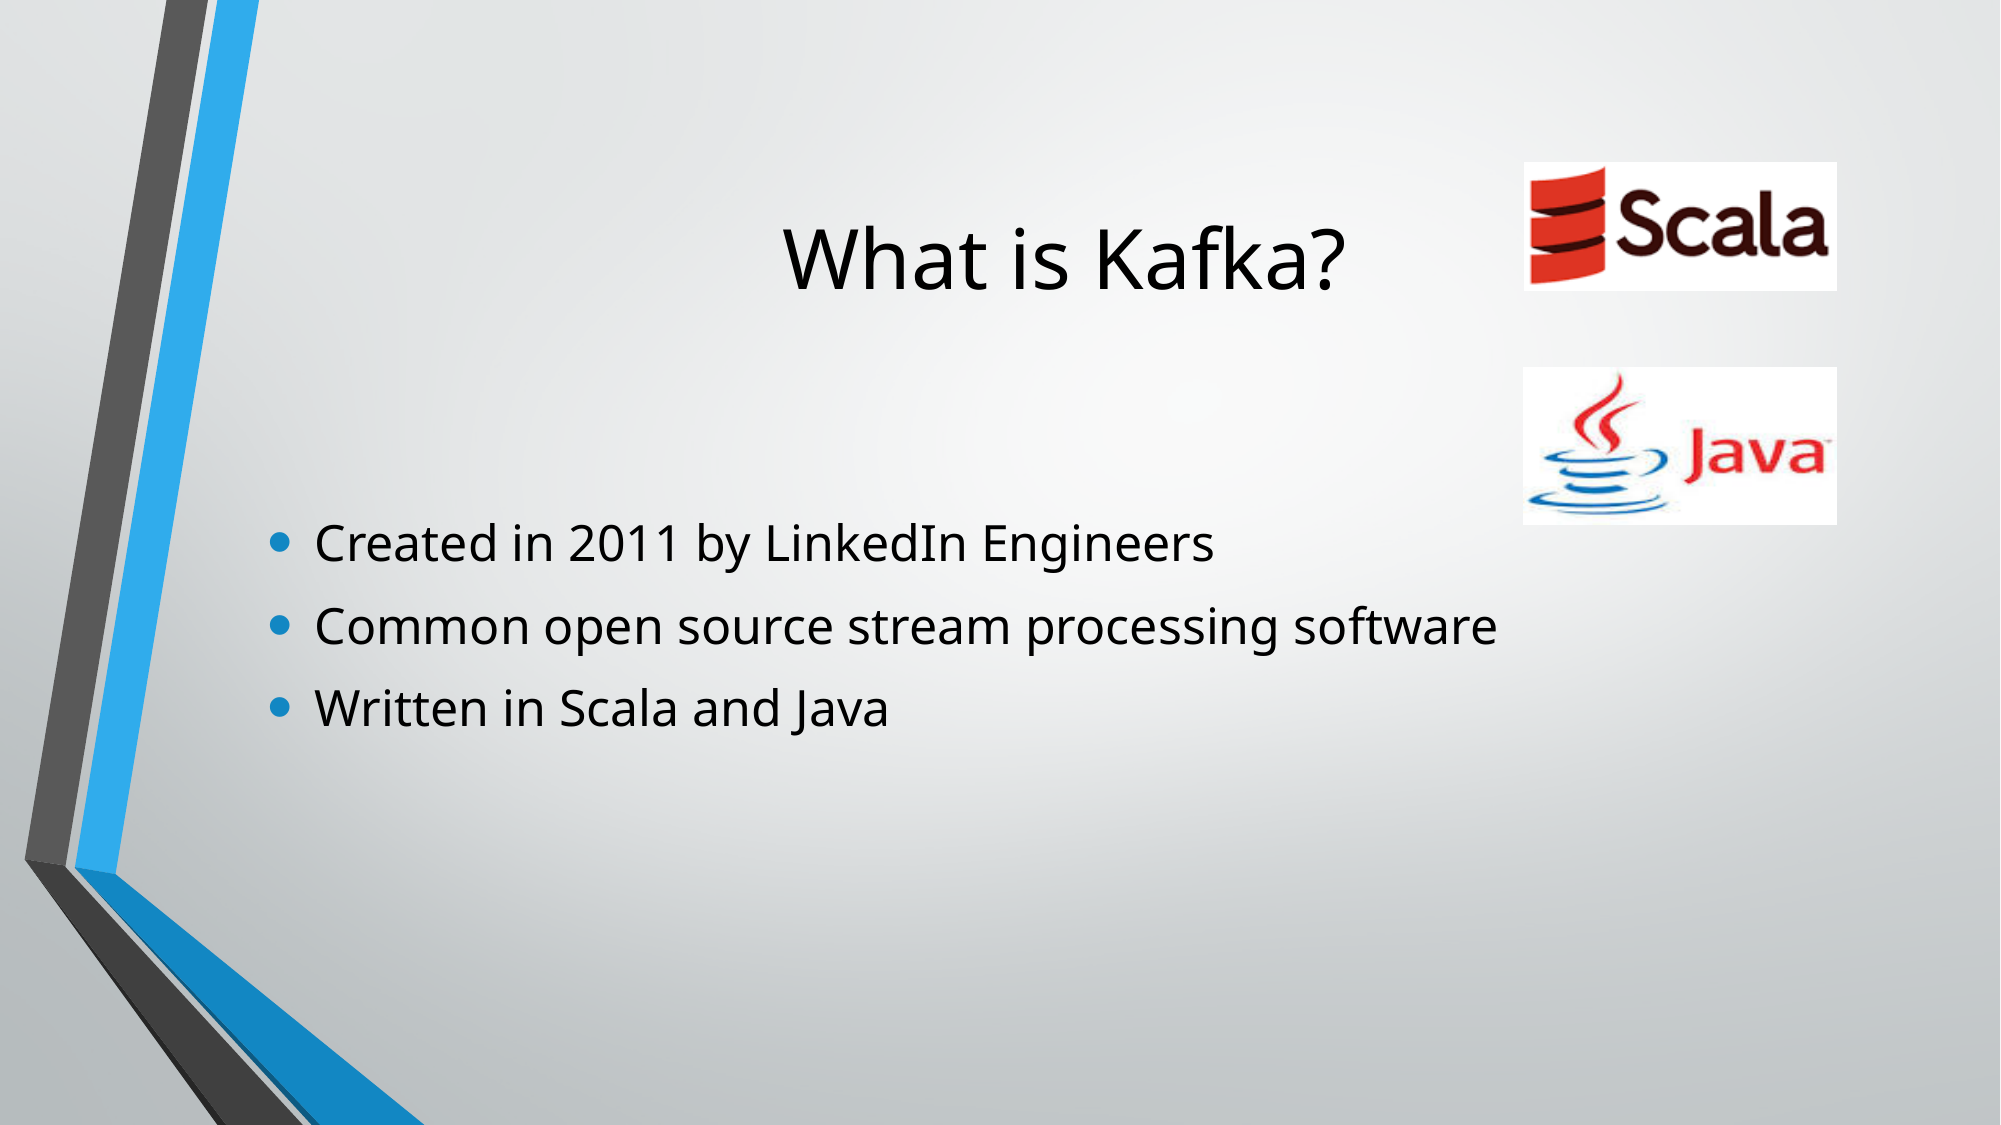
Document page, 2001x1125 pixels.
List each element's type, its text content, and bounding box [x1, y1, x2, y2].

list Created in 2011 by LinkedIn Engineers Common open source stream processing software Written in Scala and Java [252, 368, 1897, 881]
picture [1523, 367, 1837, 526]
picture [1524, 162, 1837, 292]
title What is Kafka? [243, 112, 1887, 400]
